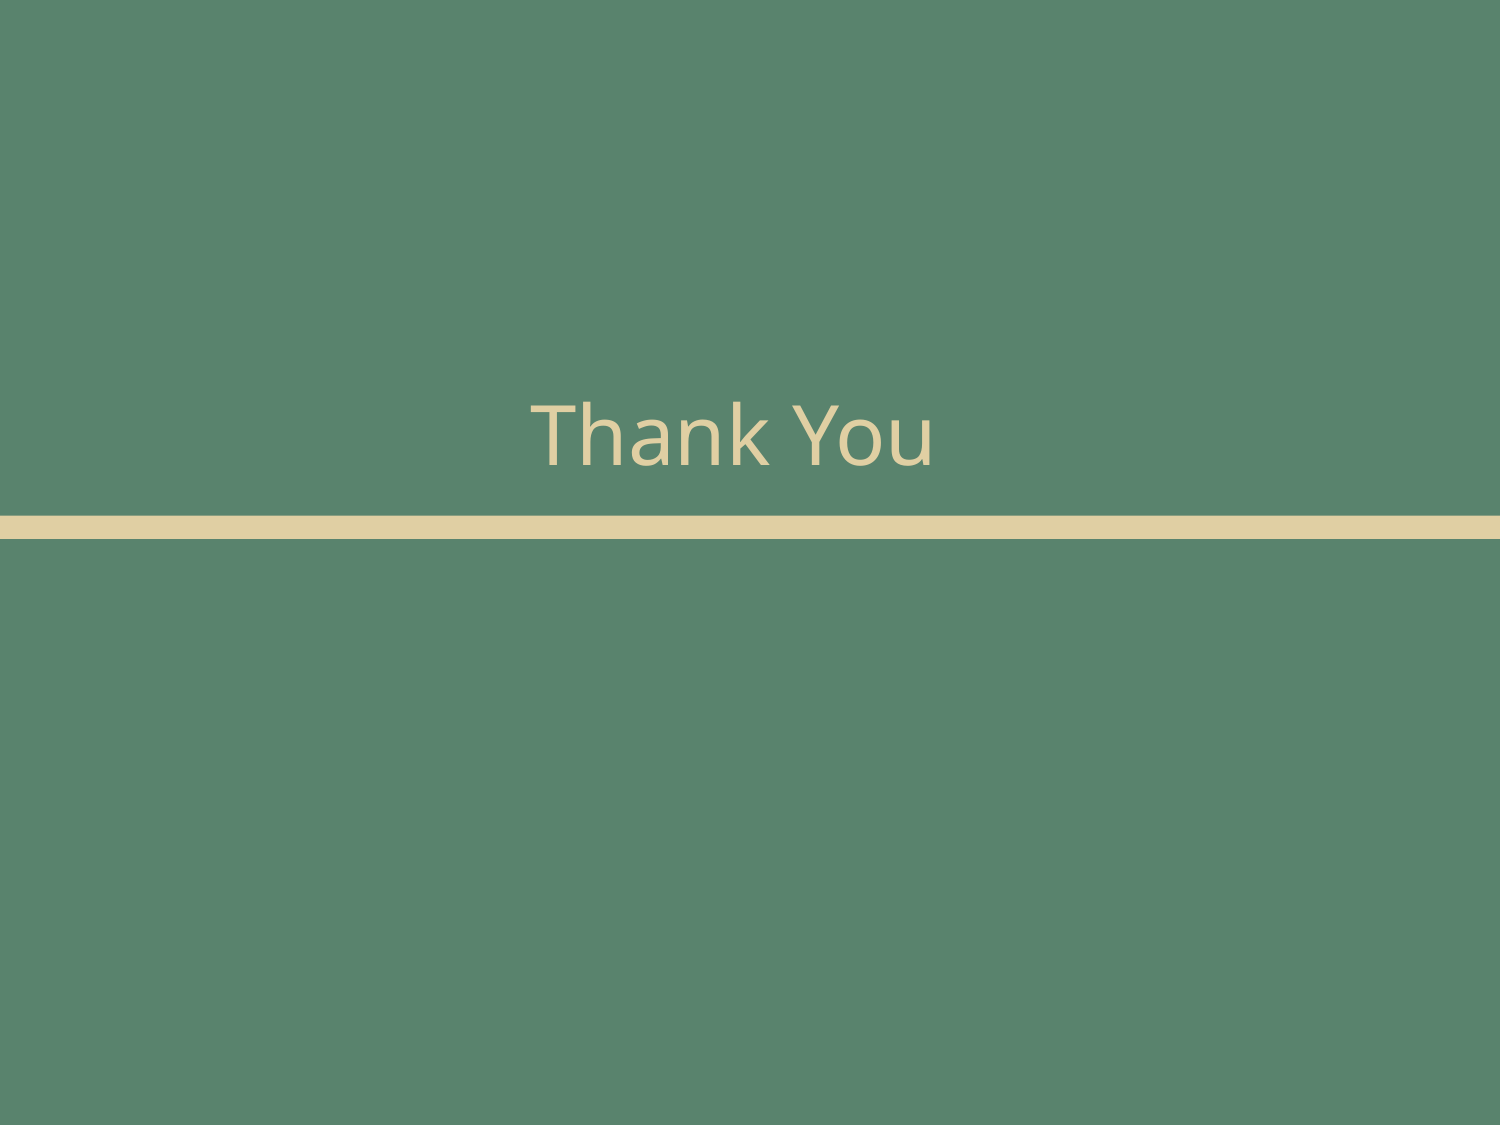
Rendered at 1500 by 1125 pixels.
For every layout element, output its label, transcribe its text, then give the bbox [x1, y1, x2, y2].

text_box Thank You [515, 375, 987, 490]
text_box [0, 514, 1500, 541]
